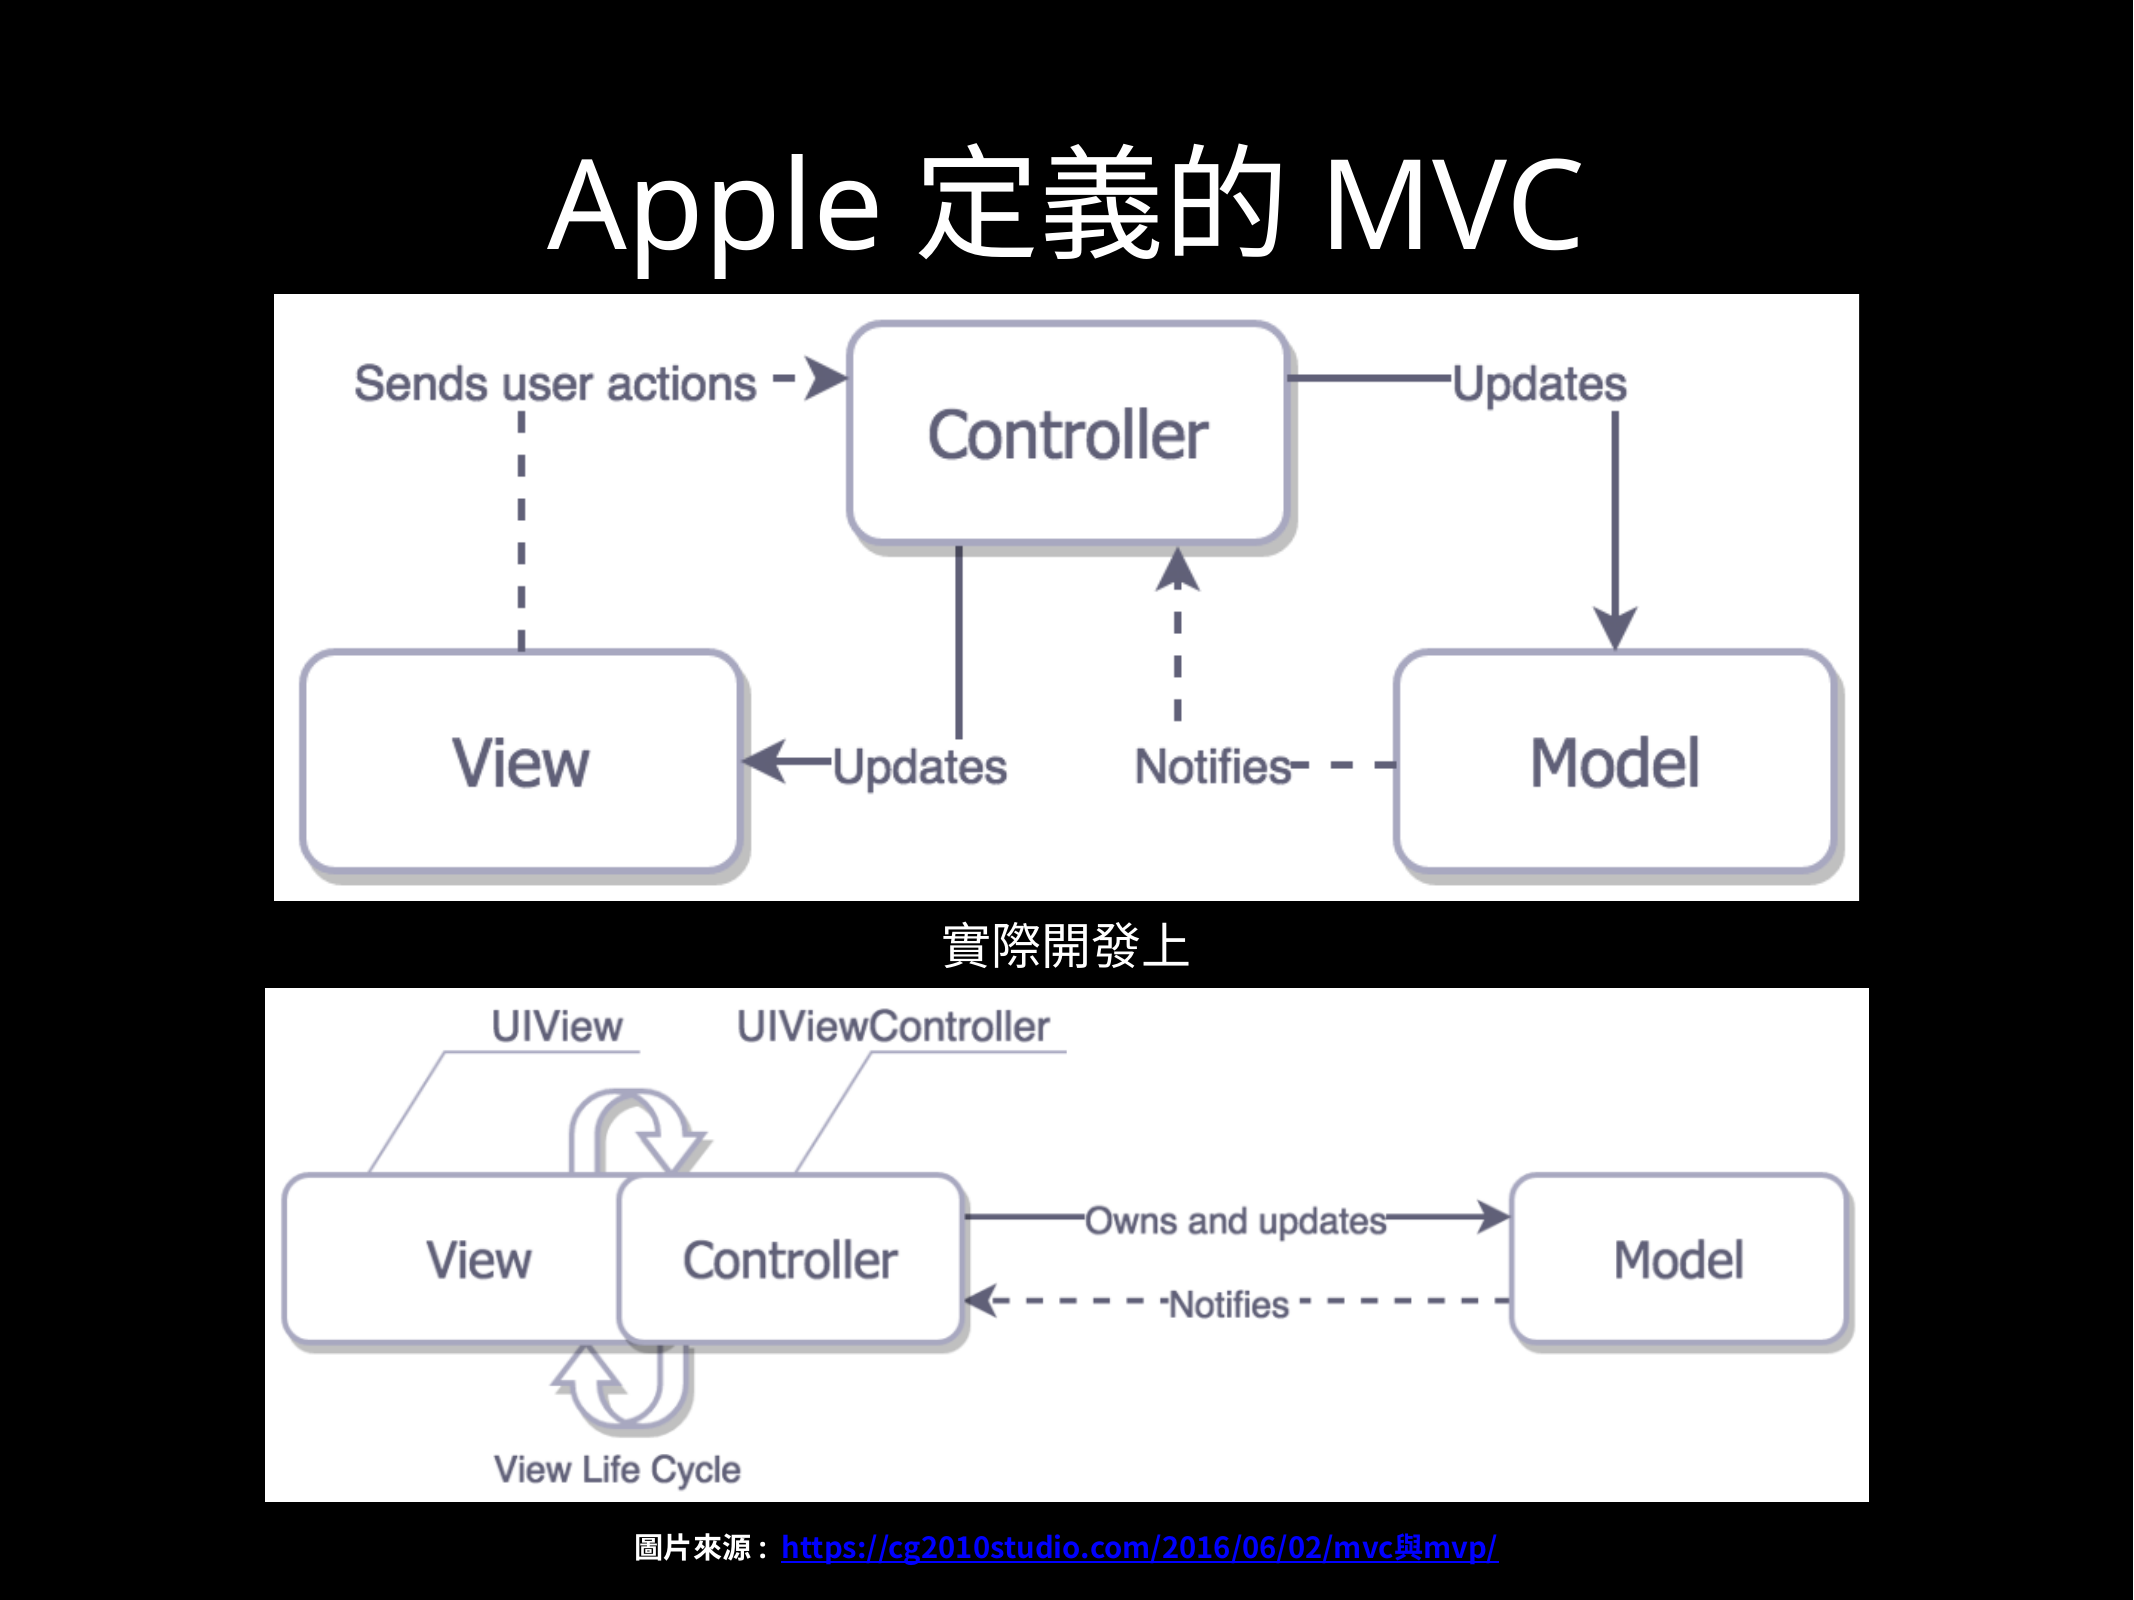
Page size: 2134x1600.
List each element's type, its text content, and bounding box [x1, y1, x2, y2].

text_box 實際開發上 [933, 906, 1201, 983]
picture [264, 988, 1869, 1503]
text_box Apple定義的MVC [539, 116, 1594, 284]
picture [273, 294, 1860, 901]
text_box 圖片來源: https://cg2010studio.com/2016/06/02/mvc與mvp/ [626, 1521, 1507, 1581]
